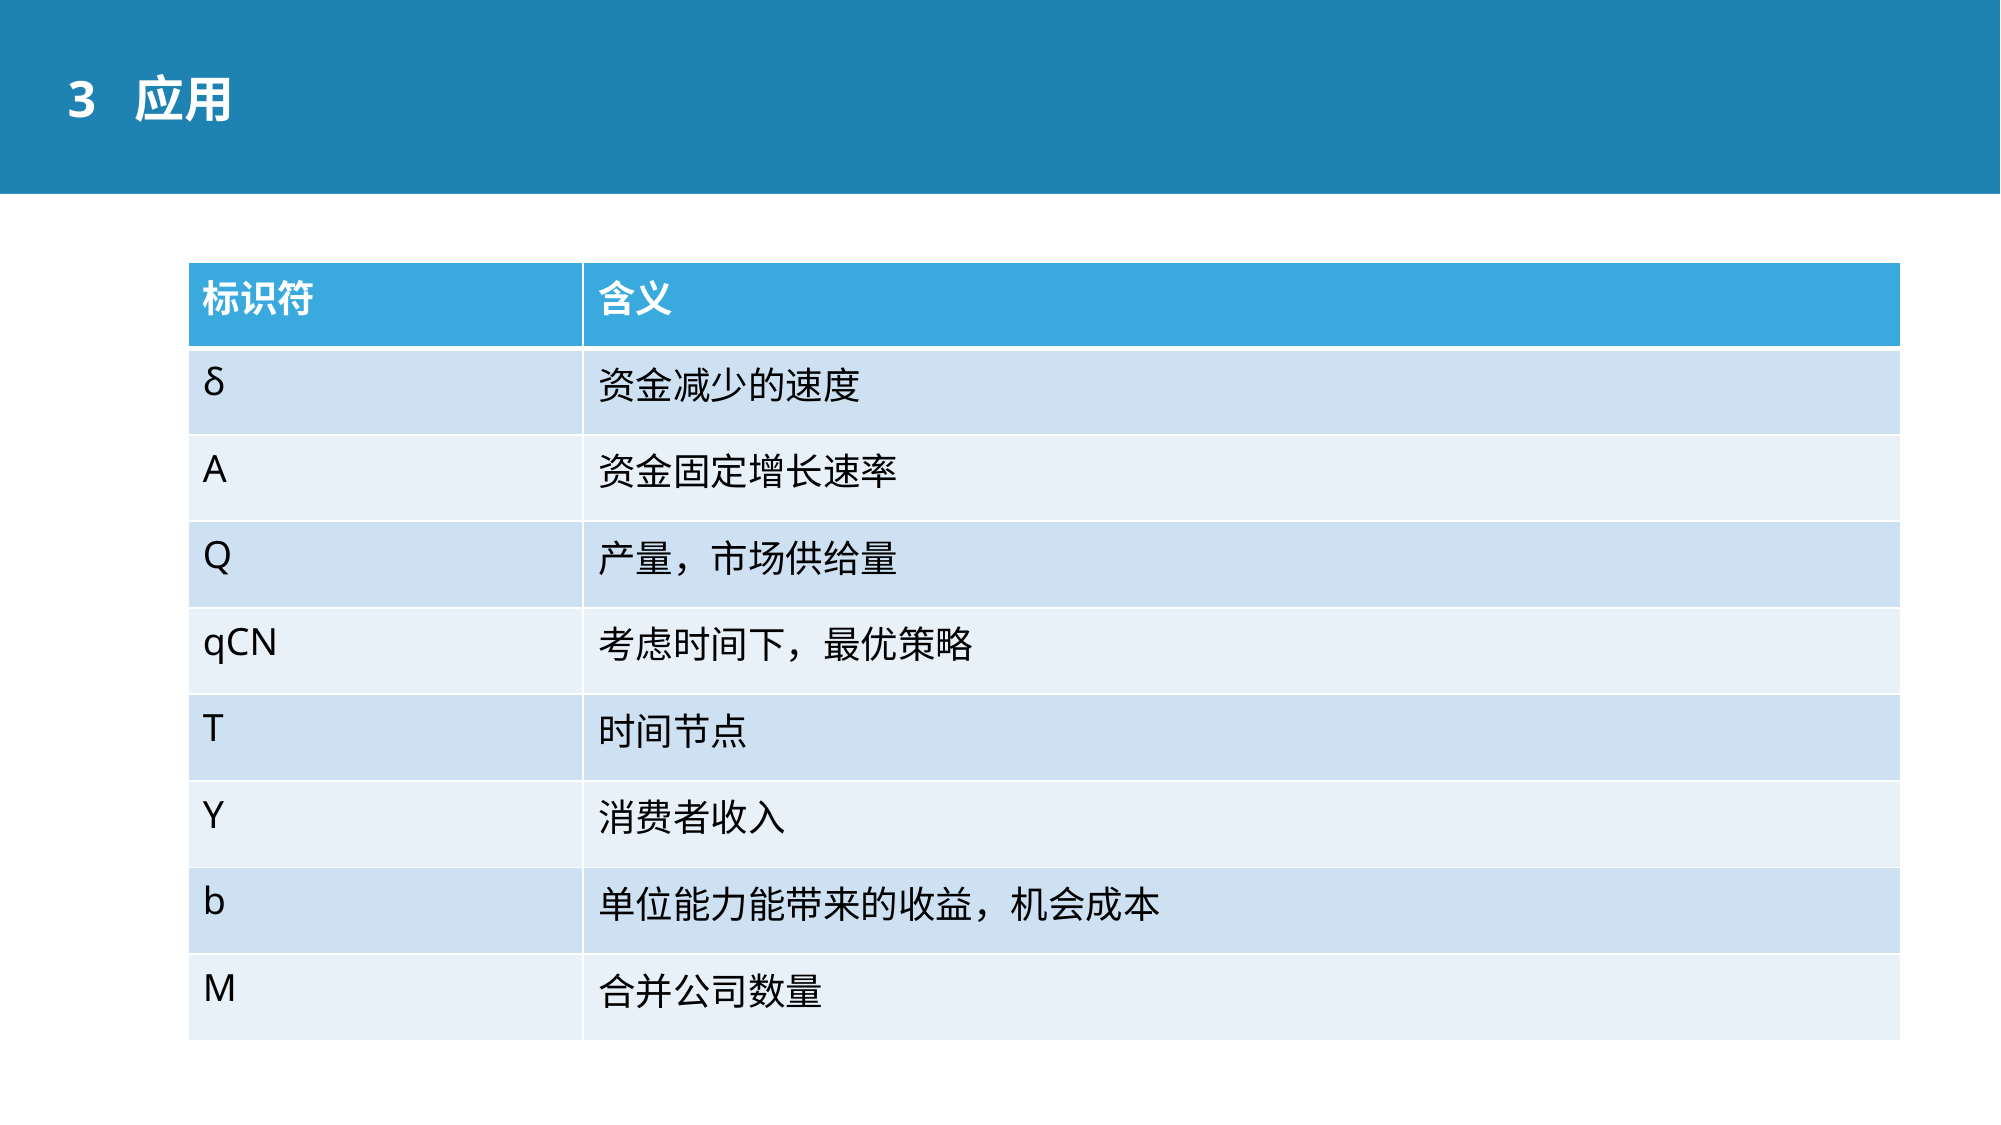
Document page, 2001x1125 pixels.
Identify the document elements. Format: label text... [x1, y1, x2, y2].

table_cell Y [189, 782, 582, 867]
table_cell M [189, 955, 582, 1040]
table_cell 时间节点 [584, 695, 1900, 780]
table_cell 合并公司数量 [584, 955, 1900, 1040]
table_header 标识符 [189, 263, 582, 346]
table_cell 消费者收入 [584, 782, 1900, 867]
table_cell b [189, 868, 582, 953]
table_cell 单位能力能带来的收益，机会成本 [584, 868, 1900, 953]
table_cell δ [189, 351, 582, 434]
table_cell 资金减少的速度 [584, 351, 1900, 434]
table_cell 产量，市场供给量 [584, 522, 1900, 607]
table_cell Q [189, 522, 582, 607]
list 3 应用 [52, 41, 924, 162]
table_cell A [189, 436, 582, 520]
table_header 含义 [584, 263, 1900, 346]
table_cell qCN [189, 609, 582, 693]
table_cell T [189, 695, 582, 780]
table_cell 资金固定增长速率 [584, 436, 1900, 520]
table_cell 考虑时间下，最优策略 [584, 609, 1900, 693]
